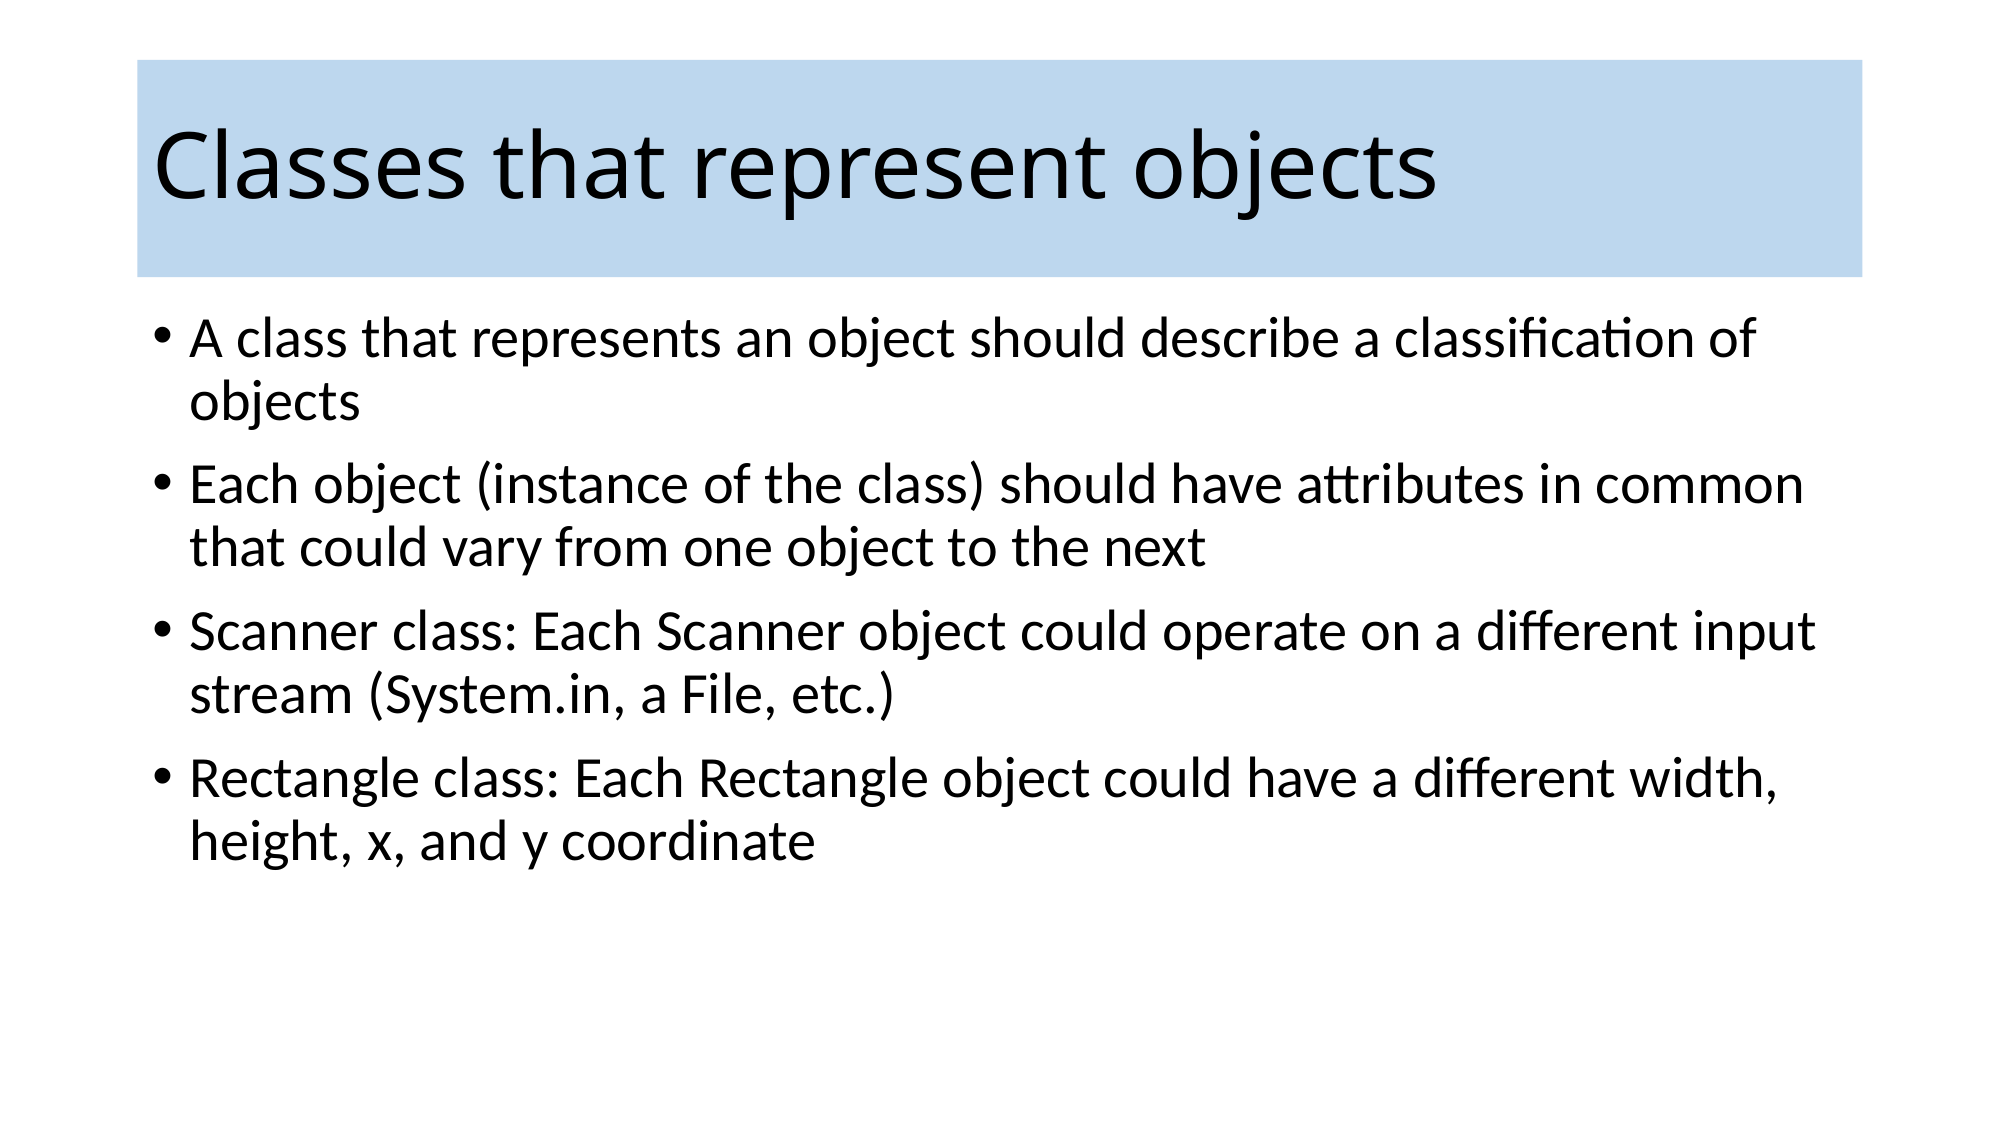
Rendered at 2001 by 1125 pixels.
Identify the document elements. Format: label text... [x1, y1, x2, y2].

text_box Classes that represent objects [137, 59, 1863, 278]
text_box A class that represents an object should describe a classification of objects Each object (instance of the class) should have attributes in common that could vary from one object to the next Scanner class: Each Scanner object could operate on a different input stream (System.in, a File, etc.) Rectangle class: Each Rectangle object could have a different width, height, x, and y coordinate [137, 299, 1863, 1014]
